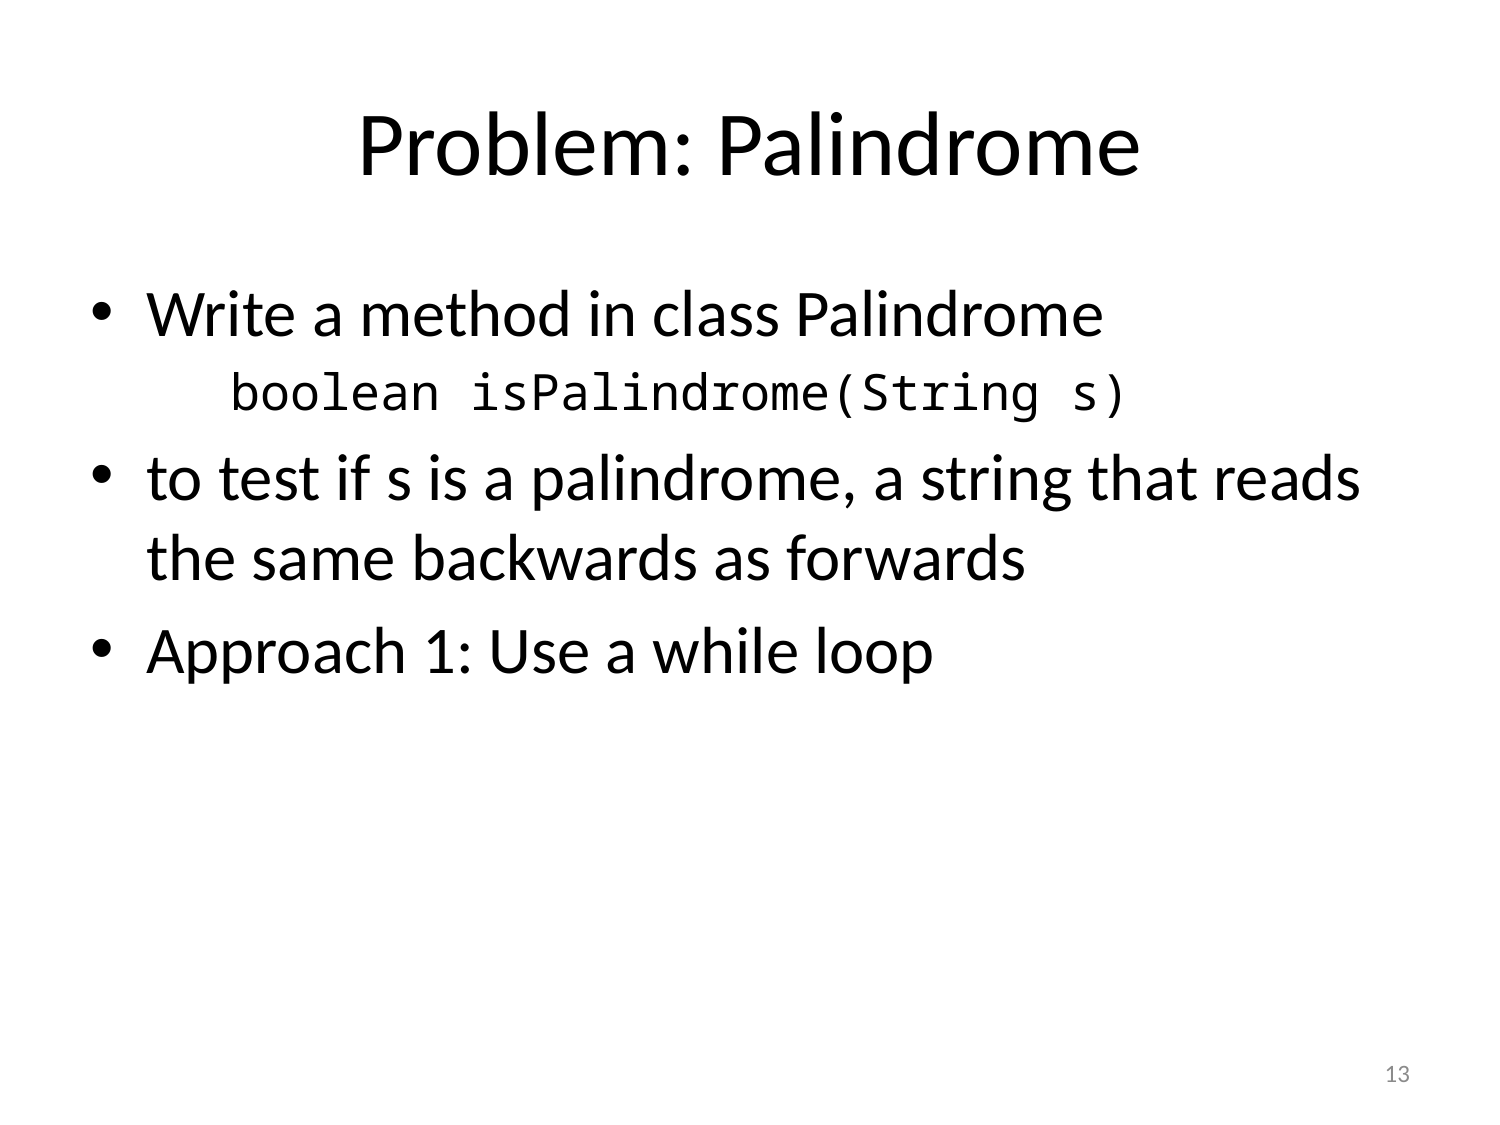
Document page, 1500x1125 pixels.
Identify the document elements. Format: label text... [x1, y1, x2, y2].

list Write a method in class Palindrome boolean isPalindrome(String s) to test if s is a palindrome, a string that reads the same backwards as forwards Approach 1: Use a while loop [75, 262, 1425, 1005]
title Problem: Palindrome [75, 45, 1425, 233]
slide_number 13 [1074, 1042, 1425, 1103]
